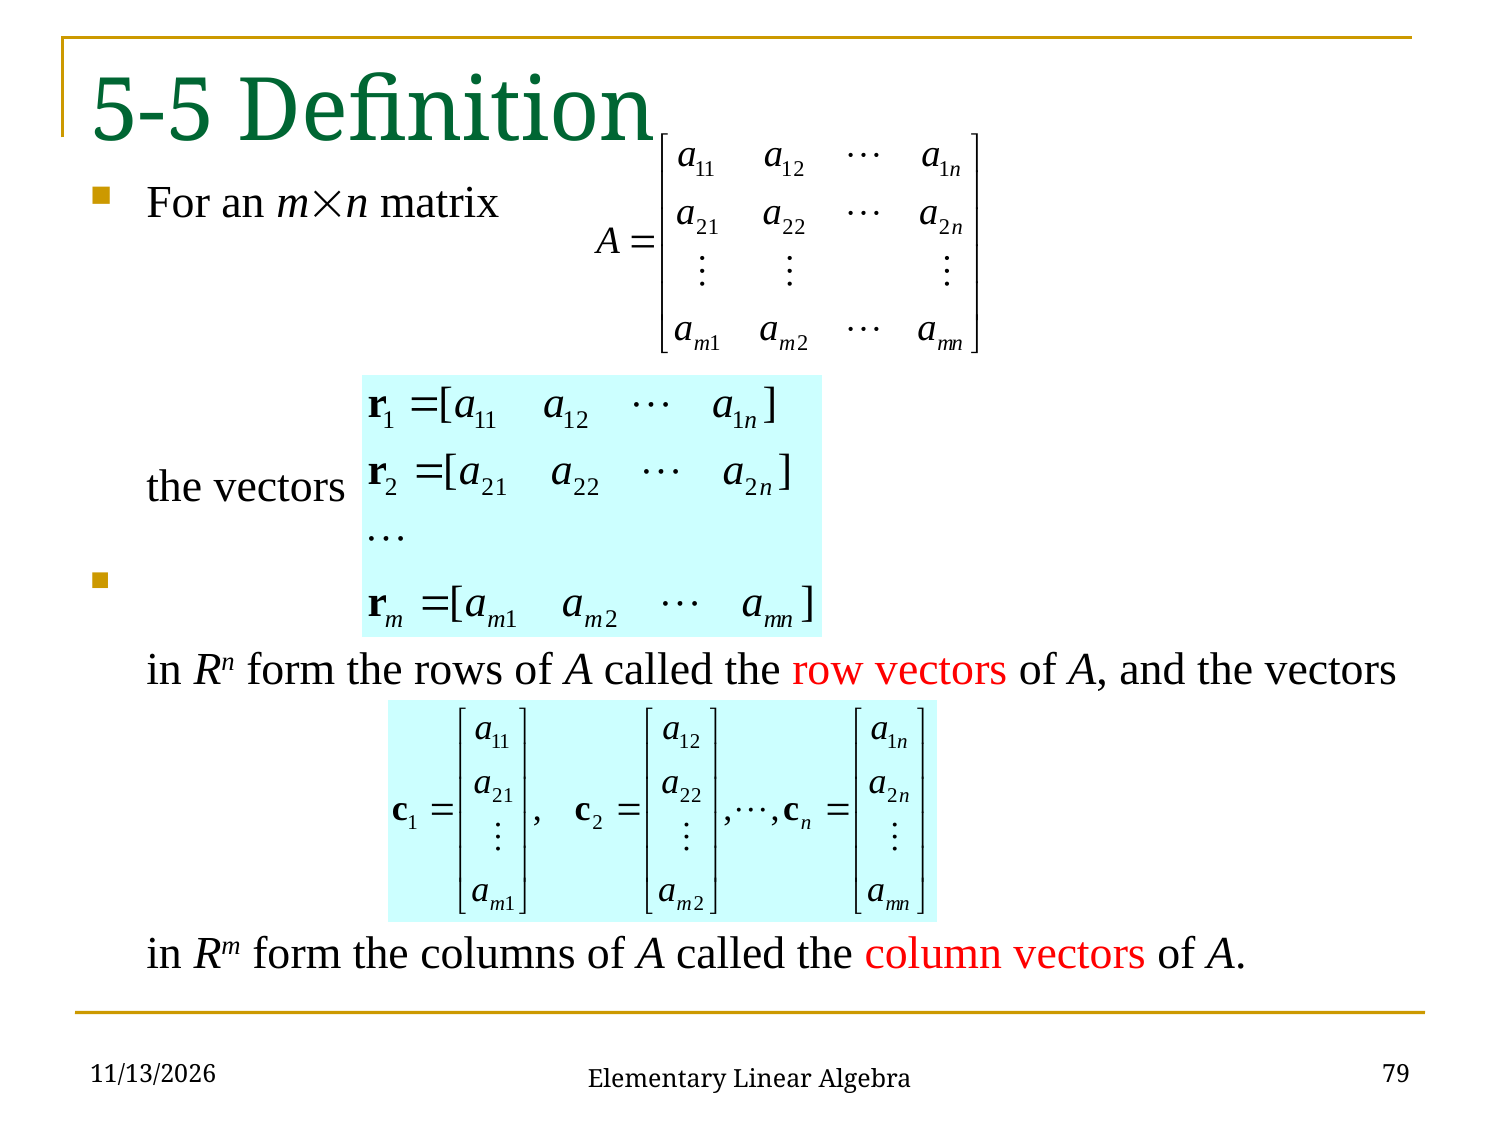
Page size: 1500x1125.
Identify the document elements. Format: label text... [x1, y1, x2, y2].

list For an mn matrix the vectors in Rn form the rows of A called the row vectors of A, and the vectors in Rm form the columns of A called the column vectors of A. [75, 174, 1500, 1006]
title 5-5 Definition [75, 45, 1425, 174]
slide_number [74, 1023, 426, 1100]
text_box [387, 699, 938, 923]
slide_number 79 [1074, 1023, 1426, 1100]
footer Elementary Linear Algebra [512, 1024, 988, 1101]
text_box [587, 124, 993, 363]
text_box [362, 374, 823, 638]
